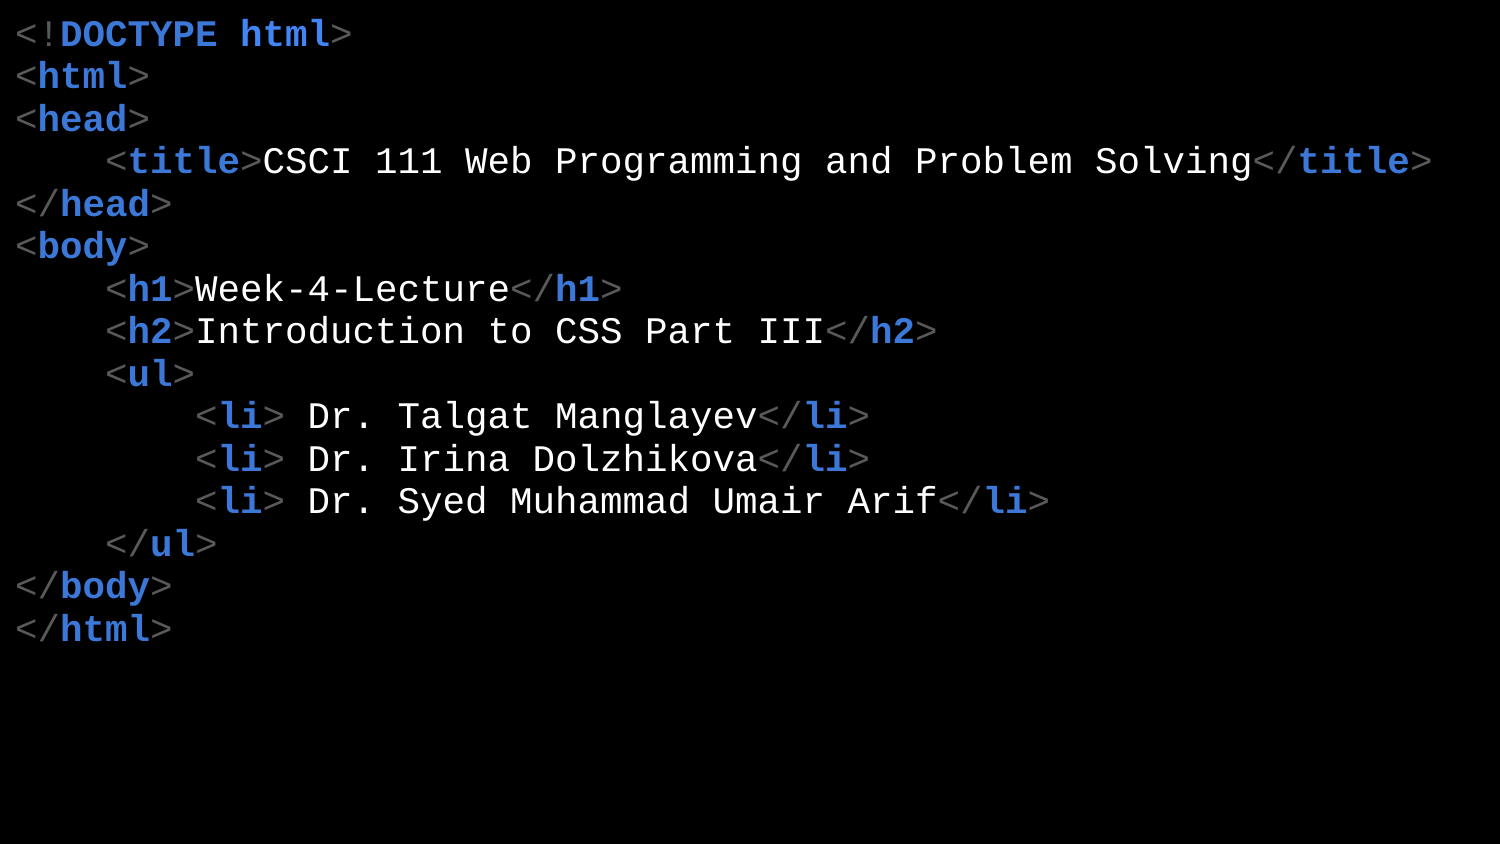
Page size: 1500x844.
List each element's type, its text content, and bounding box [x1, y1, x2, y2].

title <!DOCTYPE html> <html> <head> <title>CSCI 111 Web Programming and Problem Solving</title> </head> <body> <h1>Week-4-Lecture</h1> <h2>Introduction to CSS Part III</h2> <ul> <li> Dr. Talgat Manglayev</li> <li> Dr. Irina Dolzhikova</li> <li> Dr. Syed Muhammad Umair Arif</li> </ul> </body> </html> [0, 0, 1500, 844]
